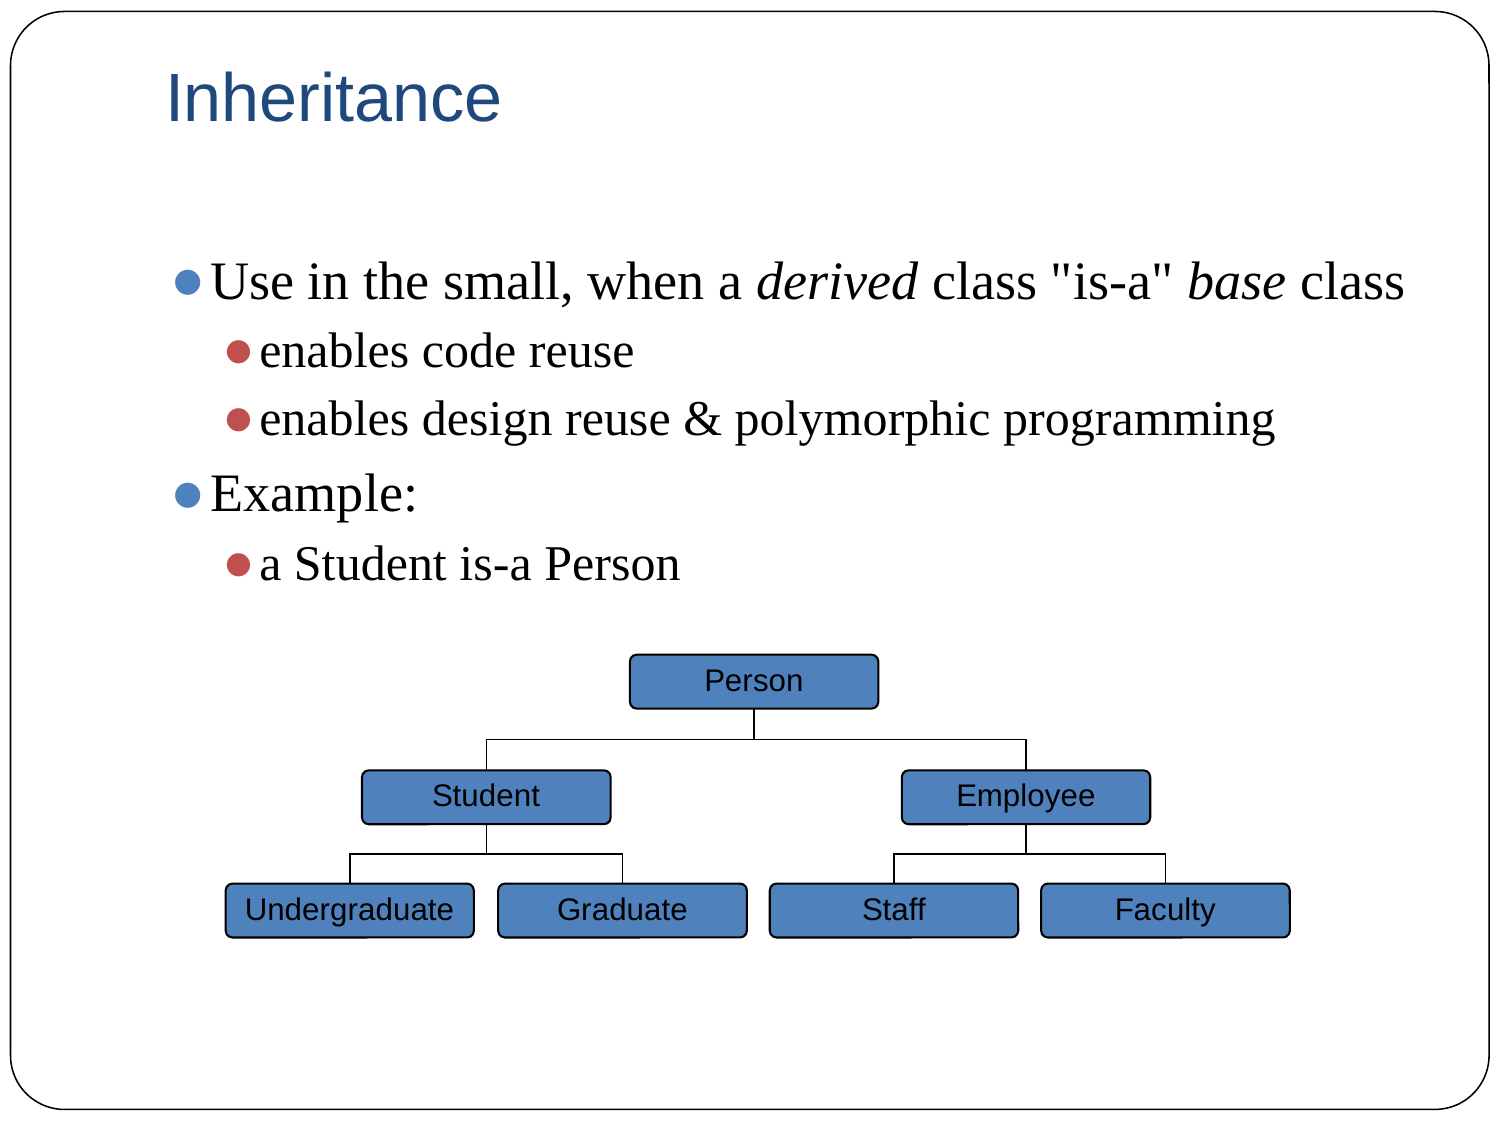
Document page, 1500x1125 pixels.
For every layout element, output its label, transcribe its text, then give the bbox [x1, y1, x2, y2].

title Inheritance [150, 45, 1425, 233]
list Use in the small, when a derived class "is-a" base class enables code reuse enables design reuse & polymorphic programming Example: a Student is-a Person [150, 237, 1425, 988]
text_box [225, 654, 1290, 938]
